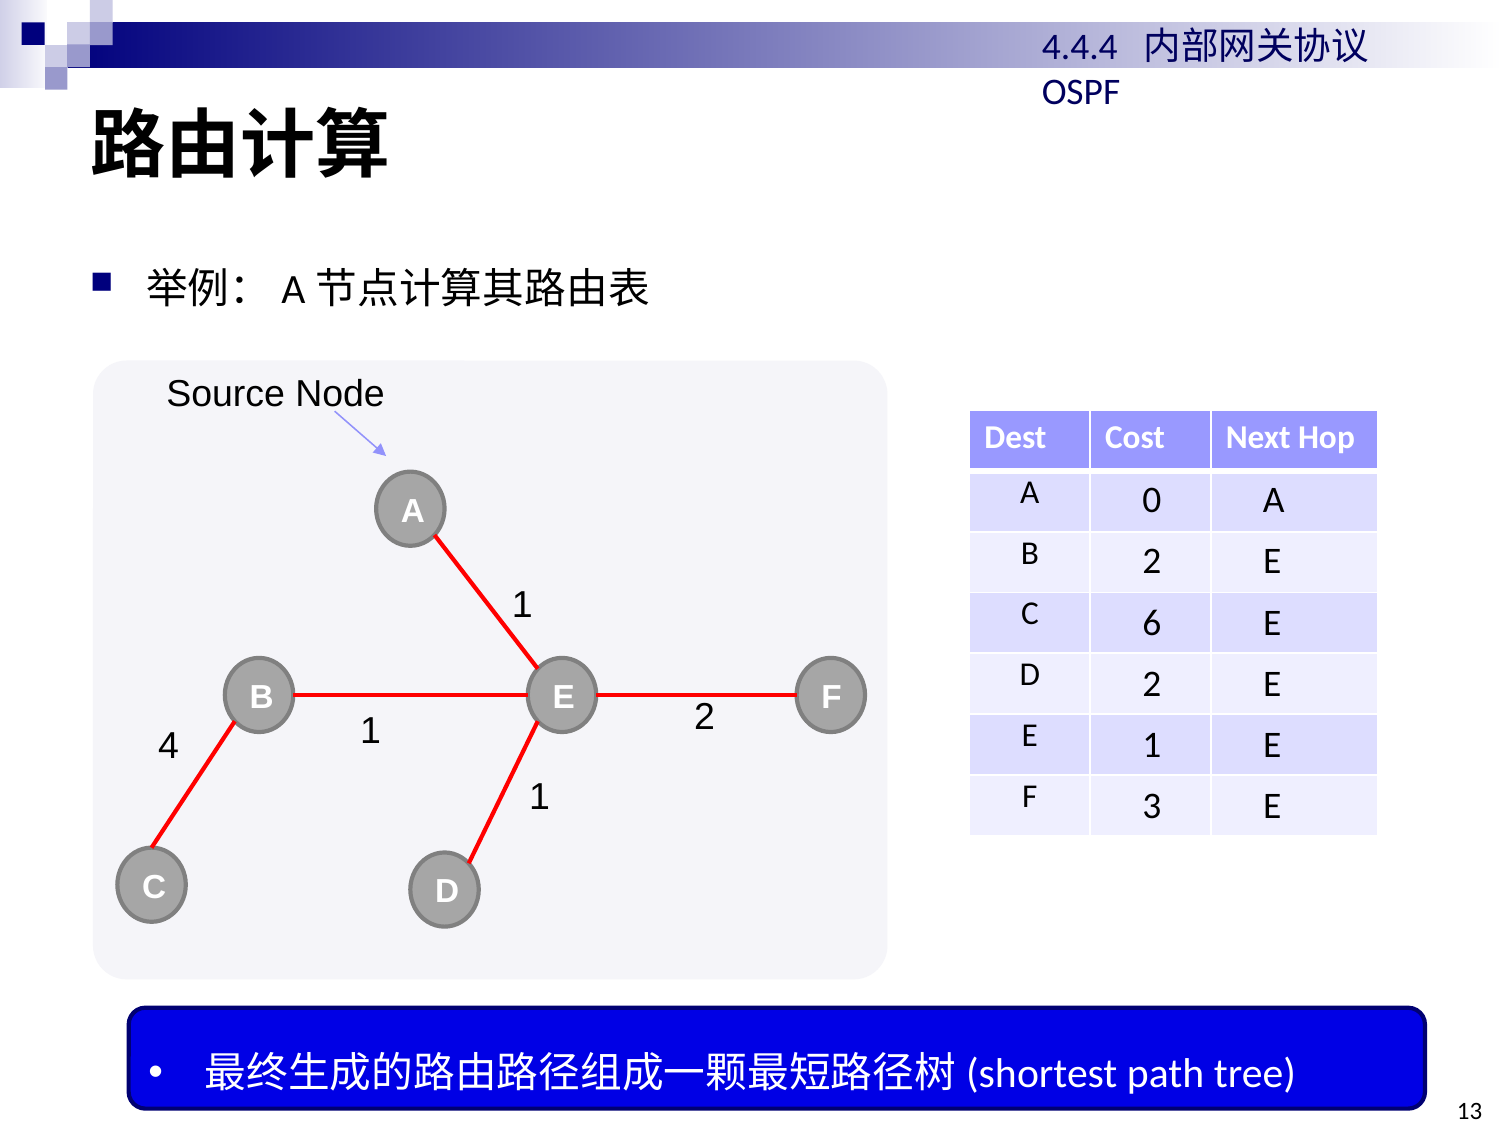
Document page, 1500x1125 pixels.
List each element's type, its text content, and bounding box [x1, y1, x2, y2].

title 路由计算 [75, 75, 1425, 209]
list 举例：A节点计算其路由表 [75, 229, 1483, 307]
table_cell [1091, 776, 1210, 835]
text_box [117, 361, 866, 927]
text_box 1 E [1127, 712, 1305, 773]
table_cell [1212, 593, 1377, 652]
text_box 2 E [1127, 528, 1305, 589]
table_cell [1091, 474, 1127, 531]
text_box 6 E [1127, 590, 1305, 650]
table_cell A [970, 474, 1089, 531]
table_cell B [970, 533, 1089, 592]
text_box 4.4.4 内部网关协议OSPF [1027, 14, 1465, 120]
table_header Next Hop [1212, 411, 1377, 468]
table_cell [1091, 533, 1210, 592]
table_cell D [970, 654, 1089, 713]
table_cell [1091, 715, 1127, 774]
table_cell C [970, 593, 1089, 652]
table_cell E [970, 715, 1089, 774]
table_header Dest [970, 411, 1089, 468]
text_box 0 A [1127, 467, 1308, 528]
text_box 2 E [1127, 651, 1305, 711]
table_cell [1091, 593, 1210, 652]
table_cell [1212, 533, 1377, 592]
table_cell [1305, 474, 1377, 531]
slide_number 13 [1448, 1100, 1483, 1125]
table_cell [1212, 654, 1377, 713]
text_box 最终生成的路由路径组成一颗最短路径树(shortest path tree) [126, 1005, 1428, 1111]
text_box 3 E [1127, 773, 1305, 834]
text_box [90, 359, 890, 982]
table_cell [1091, 654, 1210, 713]
table_cell [1212, 776, 1377, 835]
table_cell F [970, 776, 1089, 835]
table_header Cost [1091, 411, 1210, 468]
table_cell [1305, 715, 1377, 774]
